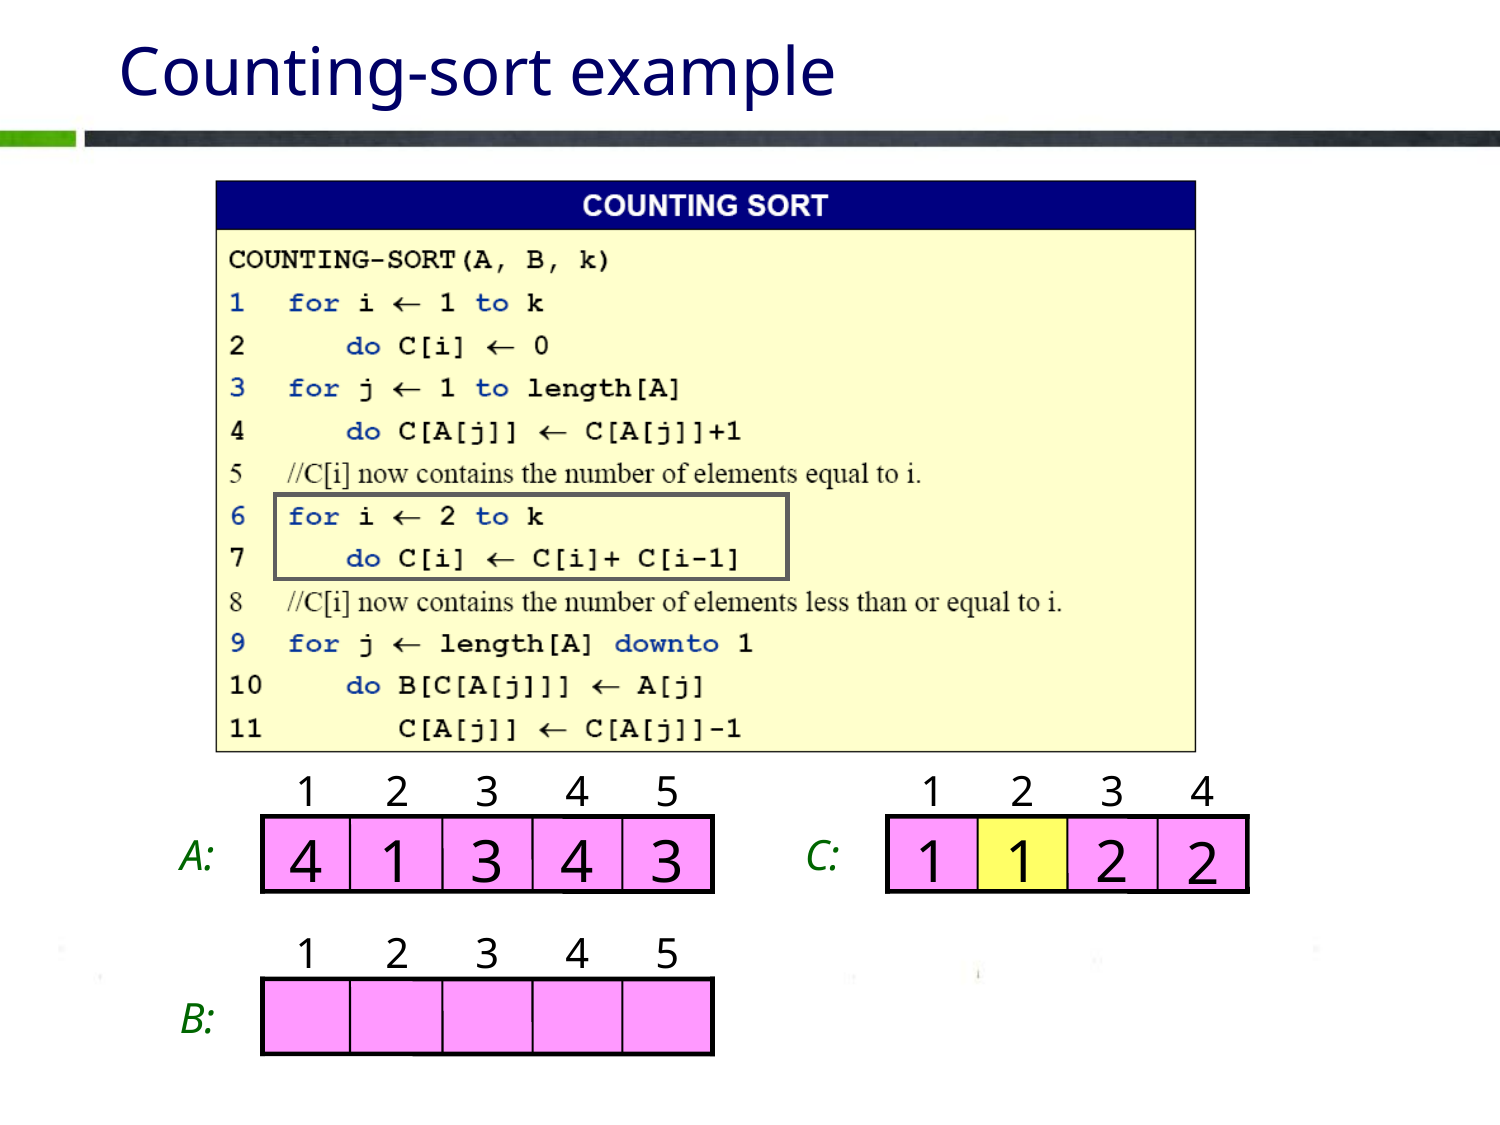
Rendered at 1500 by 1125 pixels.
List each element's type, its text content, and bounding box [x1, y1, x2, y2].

table_header 3 [442, 916, 532, 991]
table_header 1 [263, 916, 353, 991]
text_box A: [165, 821, 230, 887]
table_header 5 [622, 916, 712, 991]
table_header 4 [532, 916, 622, 991]
text_box 2 [1158, 829, 1247, 891]
table_header 2 [978, 763, 1067, 829]
text_box [443, 991, 532, 1053]
text_box Counting-sort example [104, 21, 1280, 116]
text_box 1 [978, 829, 1067, 891]
table_header 1 [887, 763, 978, 829]
text_box 4 [533, 829, 622, 891]
text_box C: [789, 821, 855, 887]
table_header 5 [622, 763, 712, 829]
table_header 2 [353, 916, 442, 991]
table_header 4 [1157, 754, 1247, 829]
text_box 3 [443, 829, 532, 891]
table_header 2 [353, 763, 442, 829]
text_box [263, 991, 350, 1053]
text_box 4 [263, 829, 350, 891]
table_header 3 [442, 763, 532, 829]
text_box [623, 991, 712, 1053]
table_header 3 [1067, 763, 1157, 829]
text_box 3 [623, 829, 712, 891]
table_header 1 [263, 763, 353, 829]
picture [0, 0, 1500, 1125]
text_box 1 [888, 829, 977, 891]
text_box 2 [1068, 829, 1157, 891]
text_box 1 [350, 829, 442, 891]
table_header 4 [532, 763, 622, 829]
text_box B: [164, 984, 231, 1049]
text_box [350, 991, 442, 1053]
text_box [533, 991, 622, 1053]
